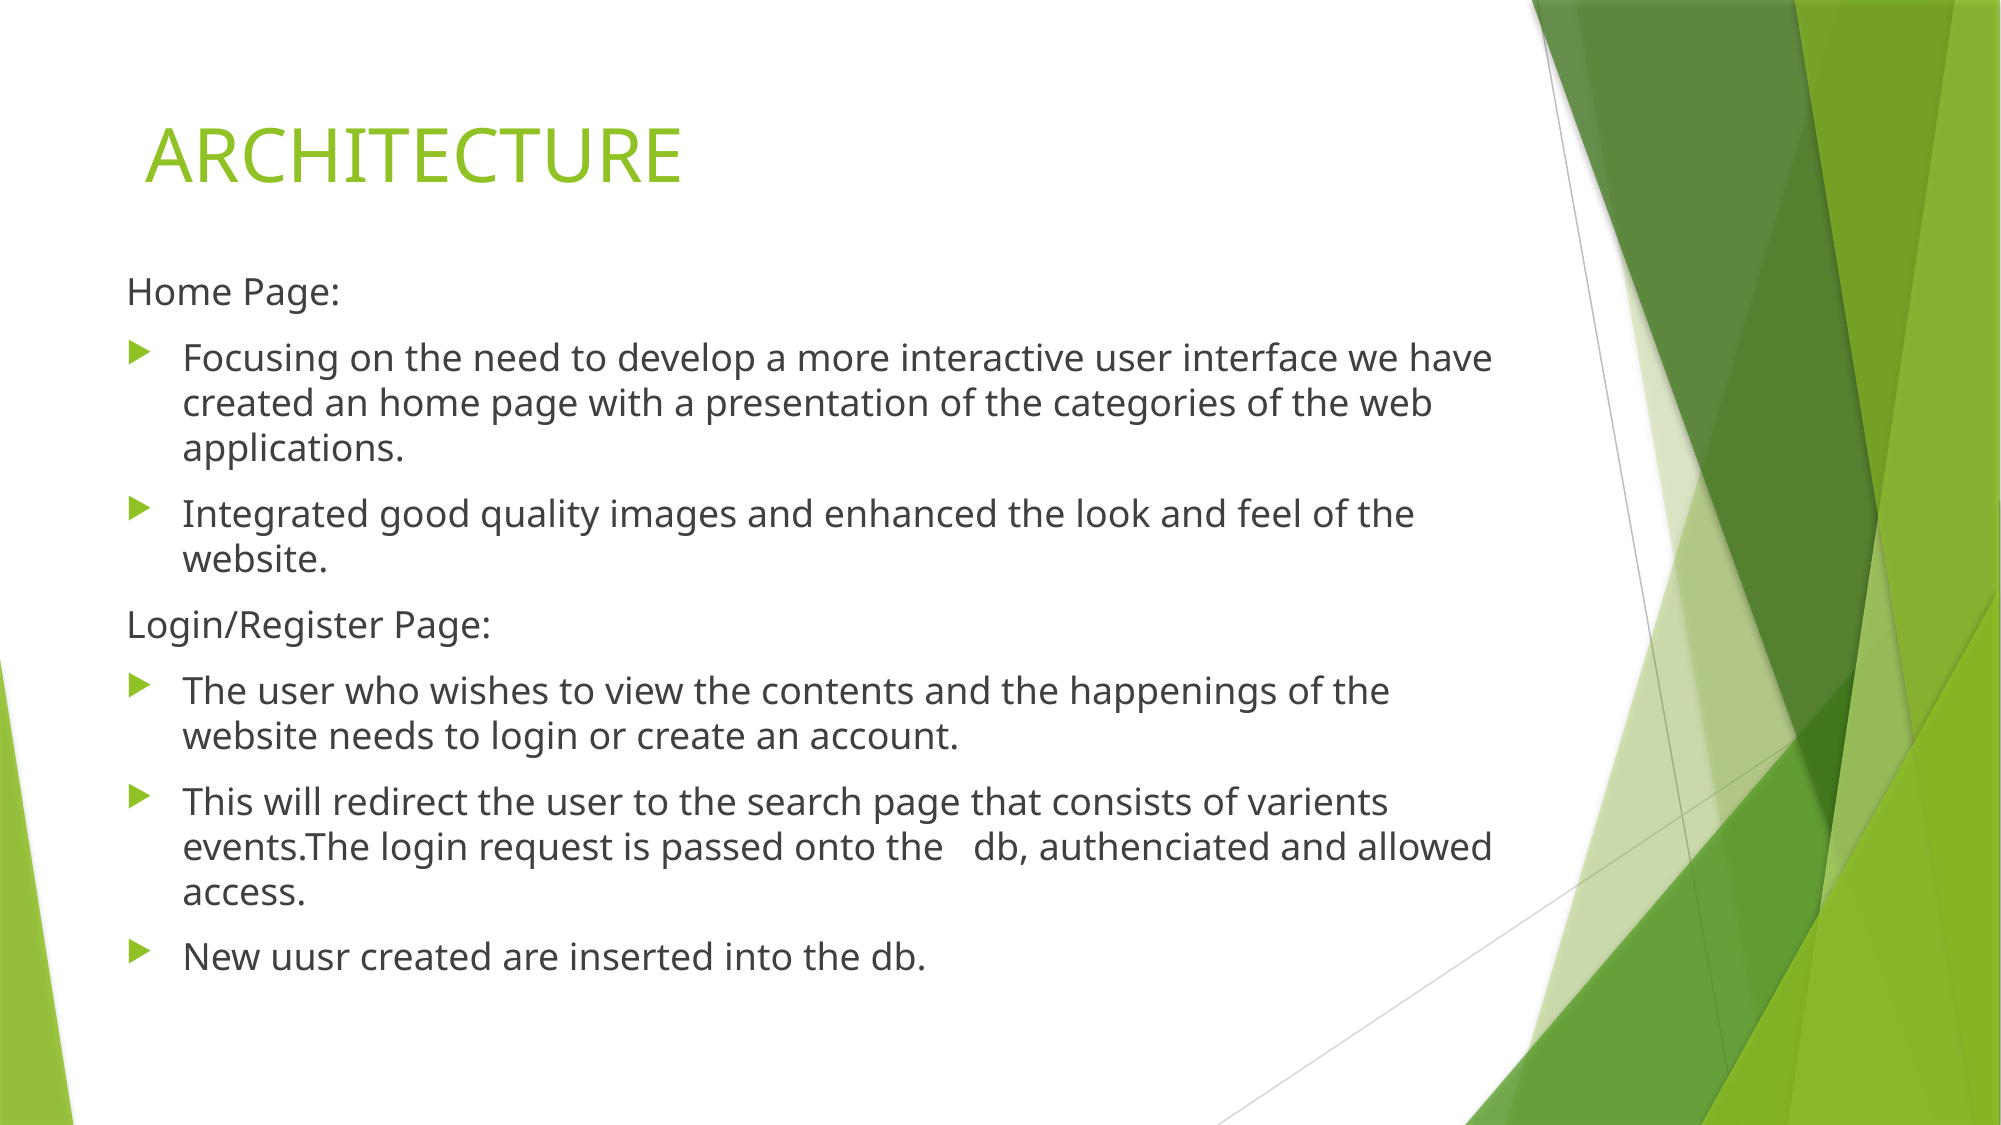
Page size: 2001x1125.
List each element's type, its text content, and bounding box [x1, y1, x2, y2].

title ARCHITECTURE [111, 99, 1522, 220]
list Home Page: Focusing on the need to develop a more interactive user interface we have created an home page with a presentation of the categories of the web applications. Integrated good quality images and enhanced the look and feel of the website. Login/Register Page: The user who wishes to view the contents and the happenings of the website needs to login or create an account. This will redirect the user to the search page that consists of varients events.The login request is passed onto the db, authenciated and allowed access. New uusr created are inserted into the db. [111, 260, 1522, 991]
